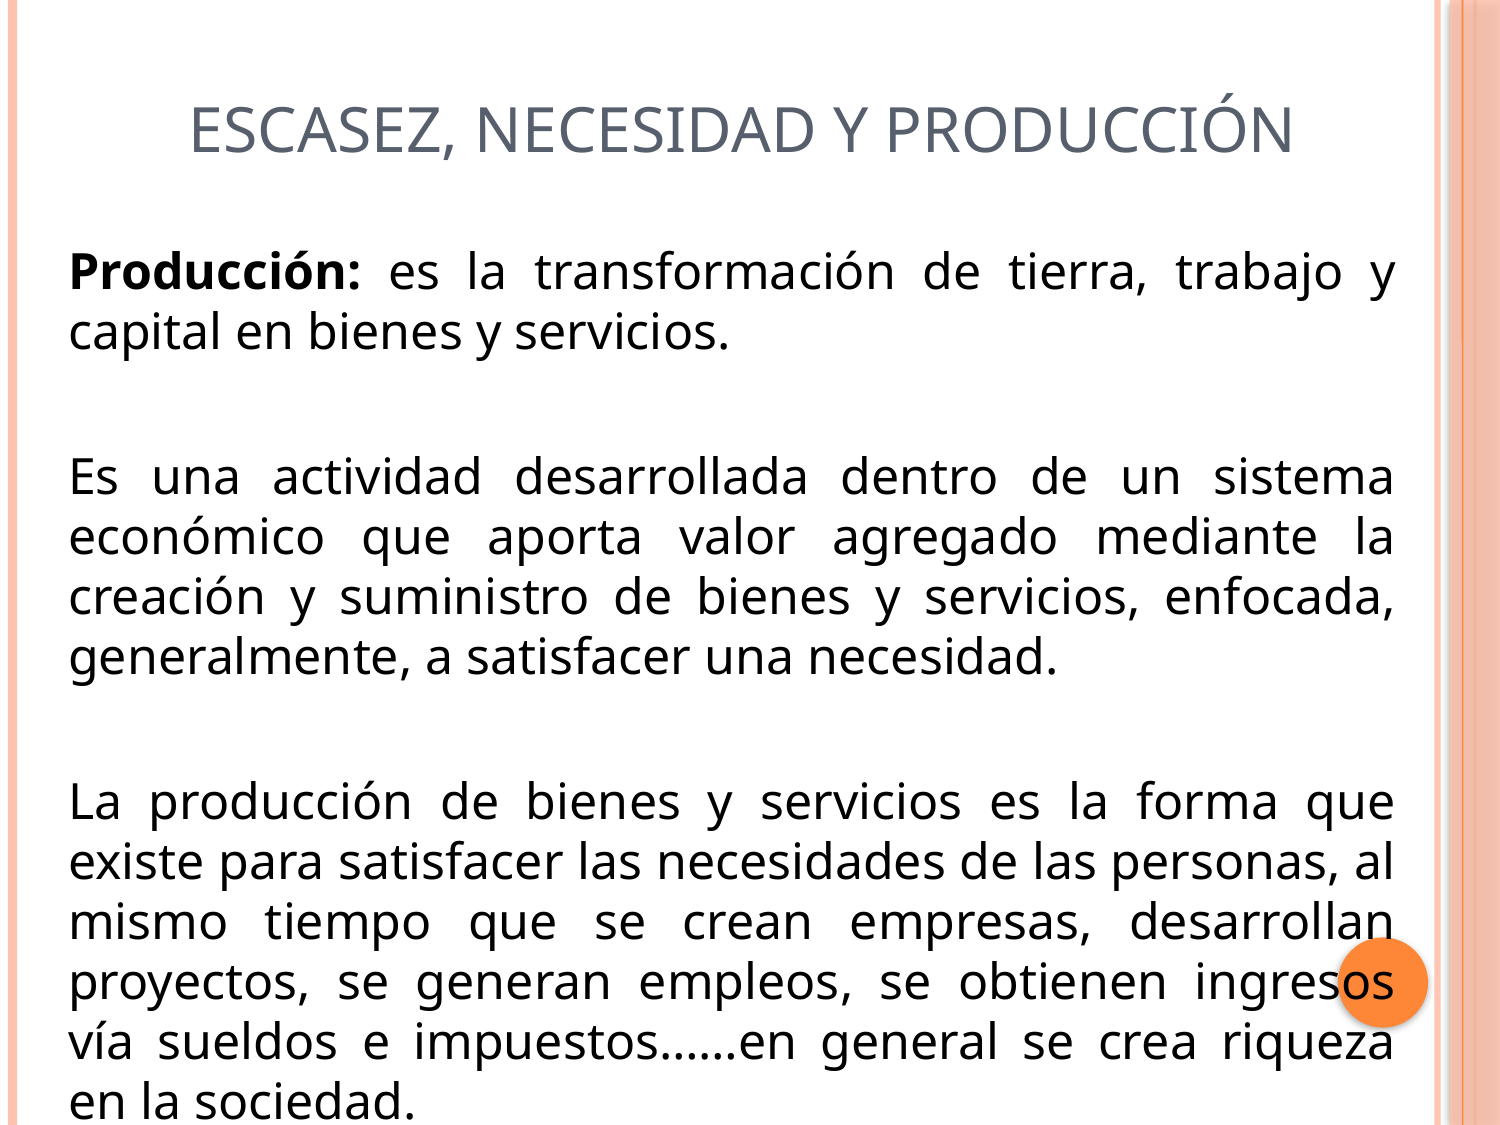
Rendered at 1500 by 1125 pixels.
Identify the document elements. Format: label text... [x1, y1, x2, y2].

list Producción: es la transformación de tierra, trabajo y capital en bienes y servicios. Es una actividad desarrollada dentro de un sistema económico que aporta valor agregado mediante la creación y suministro de bienes y servicios, enfocada, generalmente, a satisfacer una necesidad. La producción de bienes y servicios es la forma que existe para satisfacer las necesidades de las personas, al mismo tiempo que se crean empresas, desarrollan proyectos, se generan empleos, se obtienen ingresos vía sueldos e impuestos……en general se crea riqueza en la sociedad. [52, 231, 1412, 1081]
title Escasez, necesidad y producción [75, 45, 1412, 173]
